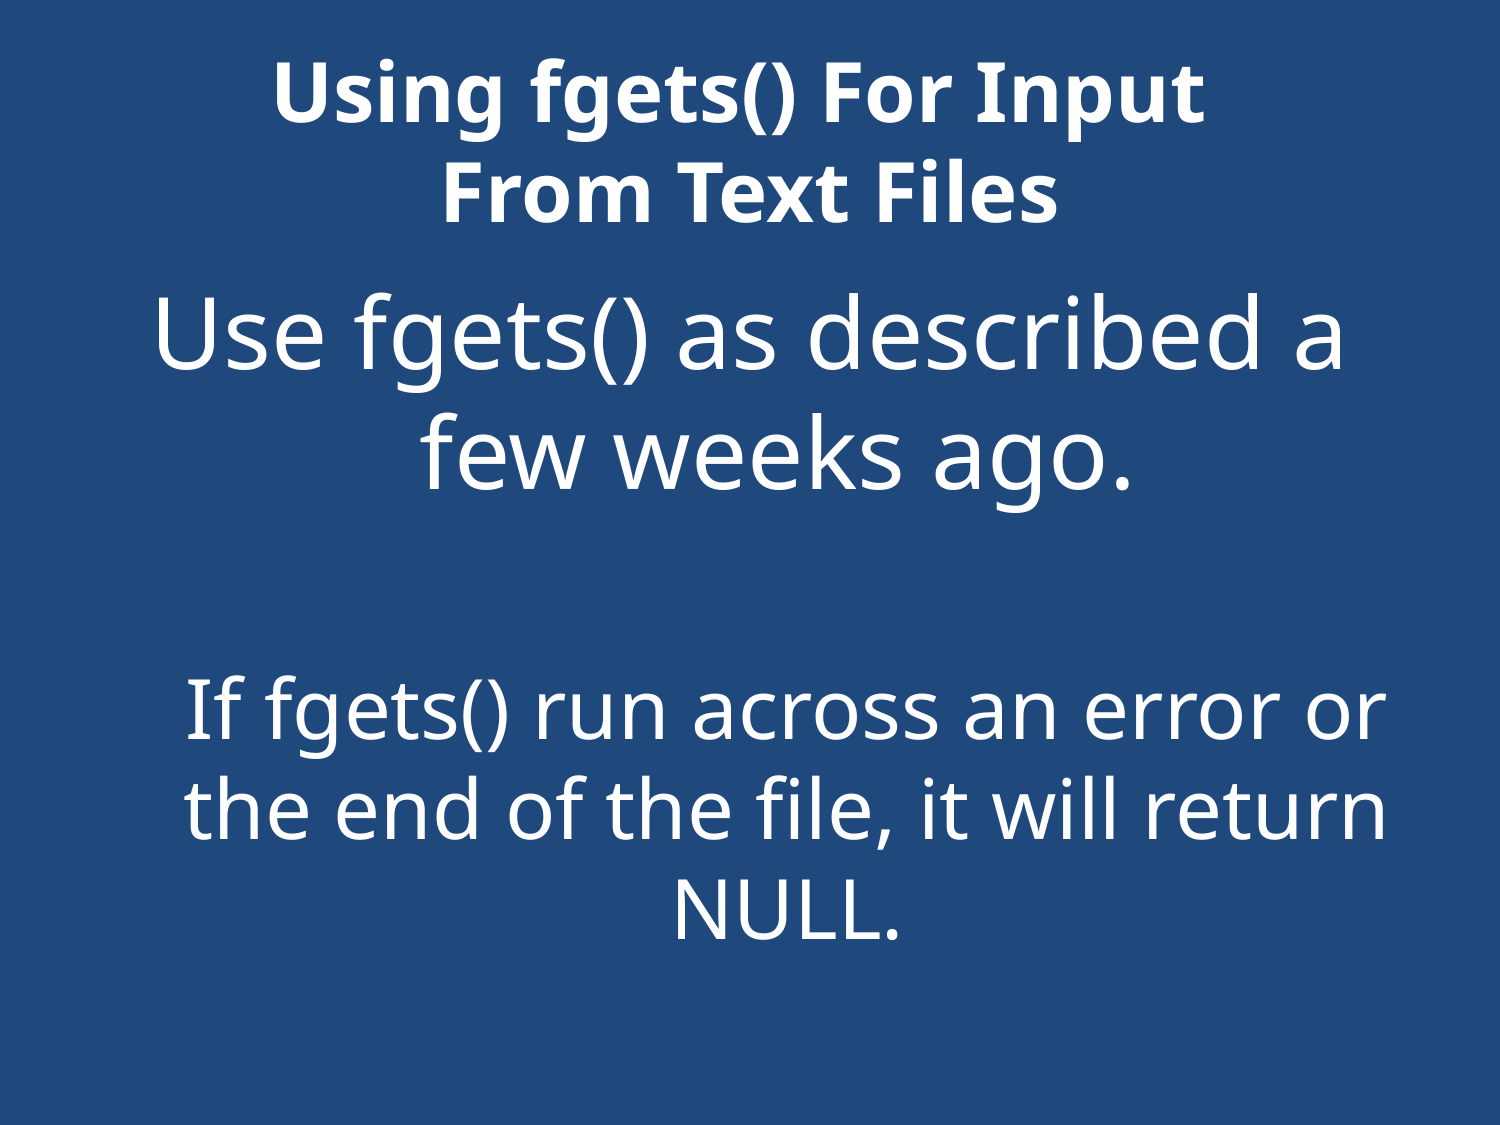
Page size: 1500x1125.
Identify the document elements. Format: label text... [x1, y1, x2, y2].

title Using fgets() For Input From Text Files [75, 45, 1425, 233]
list Use fgets() as described a few weeks ago. If fgets() run across an error or the end of the file, it will return NULL. [75, 262, 1425, 1005]
